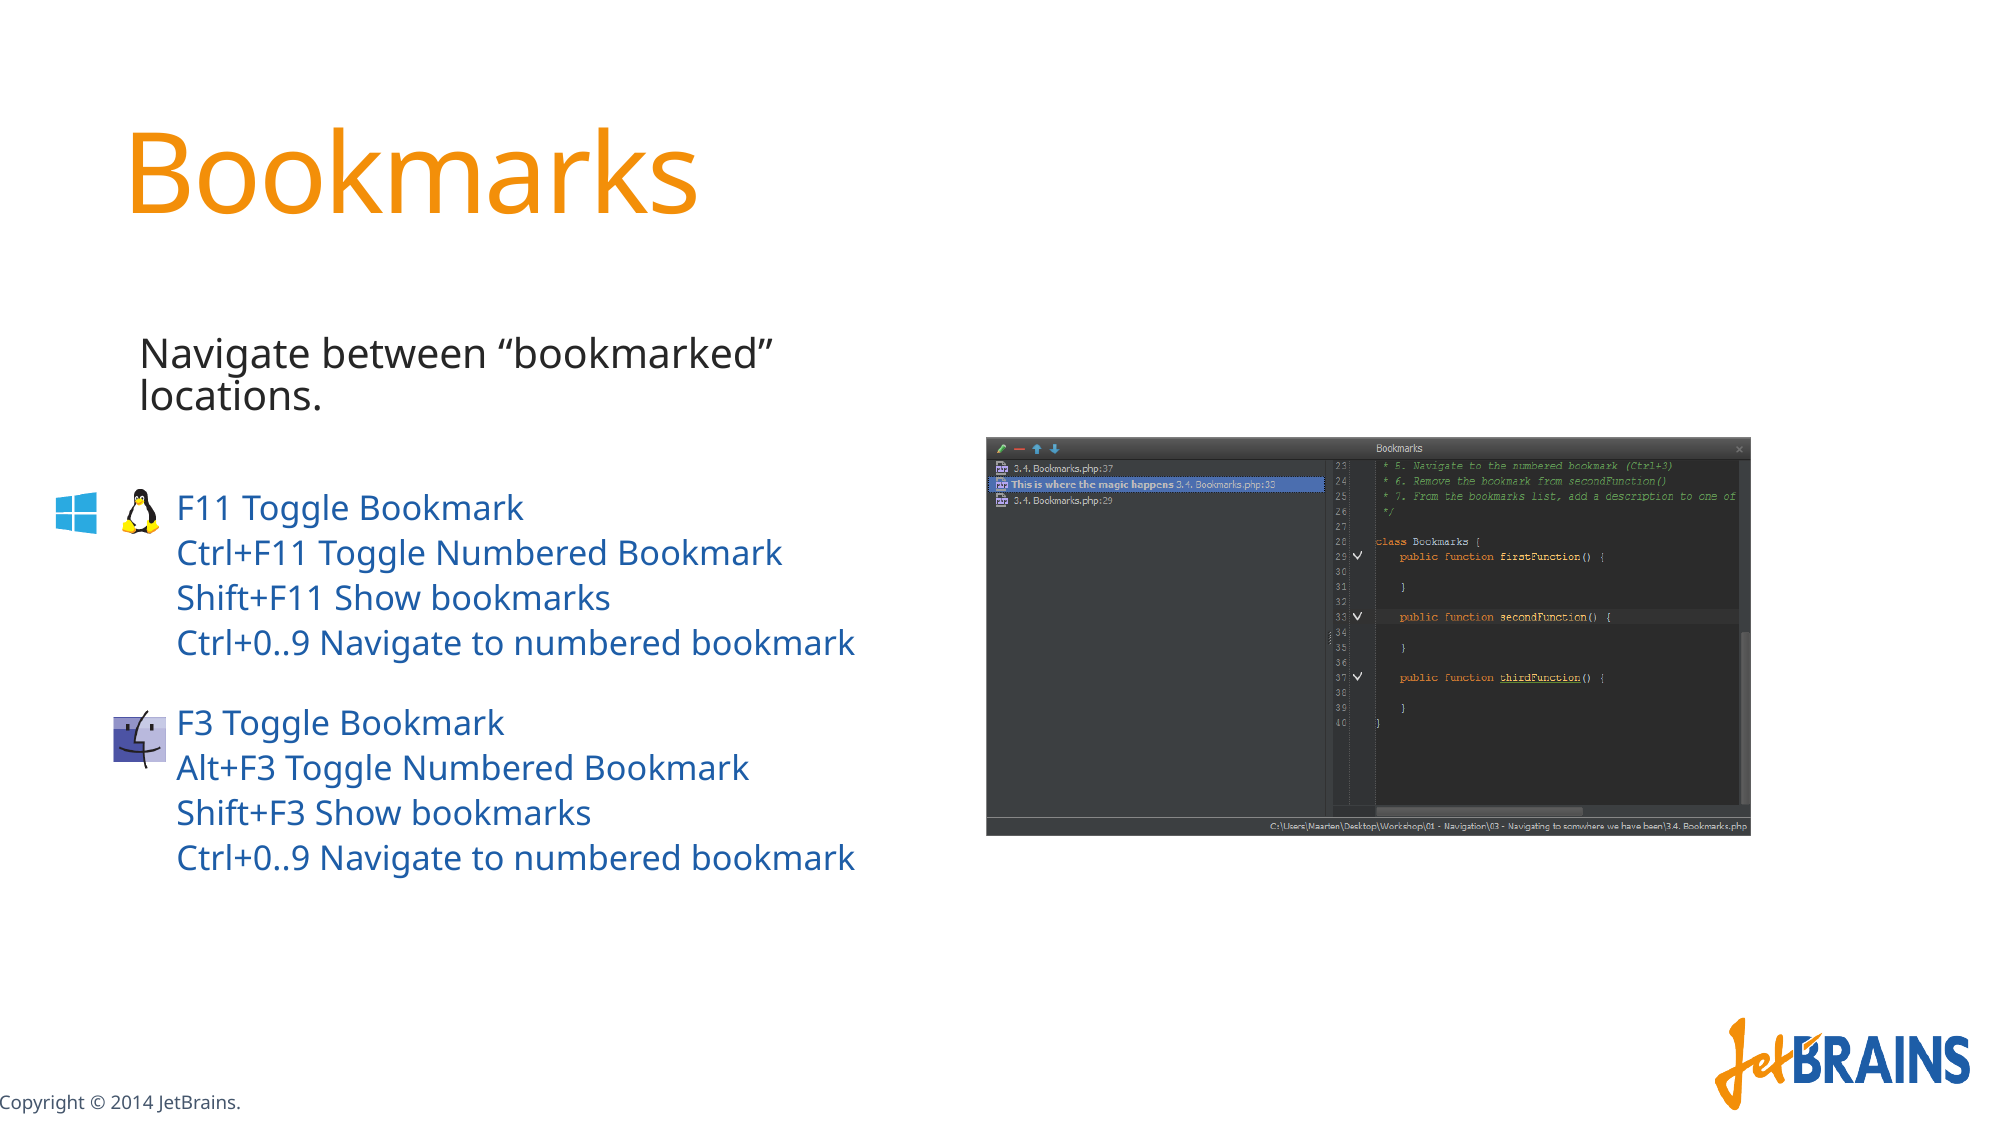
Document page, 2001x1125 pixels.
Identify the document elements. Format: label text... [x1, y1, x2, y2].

list Navigate between “bookmarked” locations. F11 Toggle Bookmark Ctrl+F11 Toggle Numbered Bookmark Shift+F11 Show bookmarks Ctrl+0..9 Navigate to numbered bookmark F3 Toggle Bookmark Alt+F3 Toggle Numbered Bookmark Shift+F3 Show bookmarks Ctrl+0..9 Navigate to numbered bookmark [111, 327, 876, 946]
picture [55, 481, 167, 540]
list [985, 437, 1752, 836]
picture [1715, 1014, 1972, 1113]
picture [107, 701, 167, 769]
title Bookmarks [107, 55, 1875, 304]
